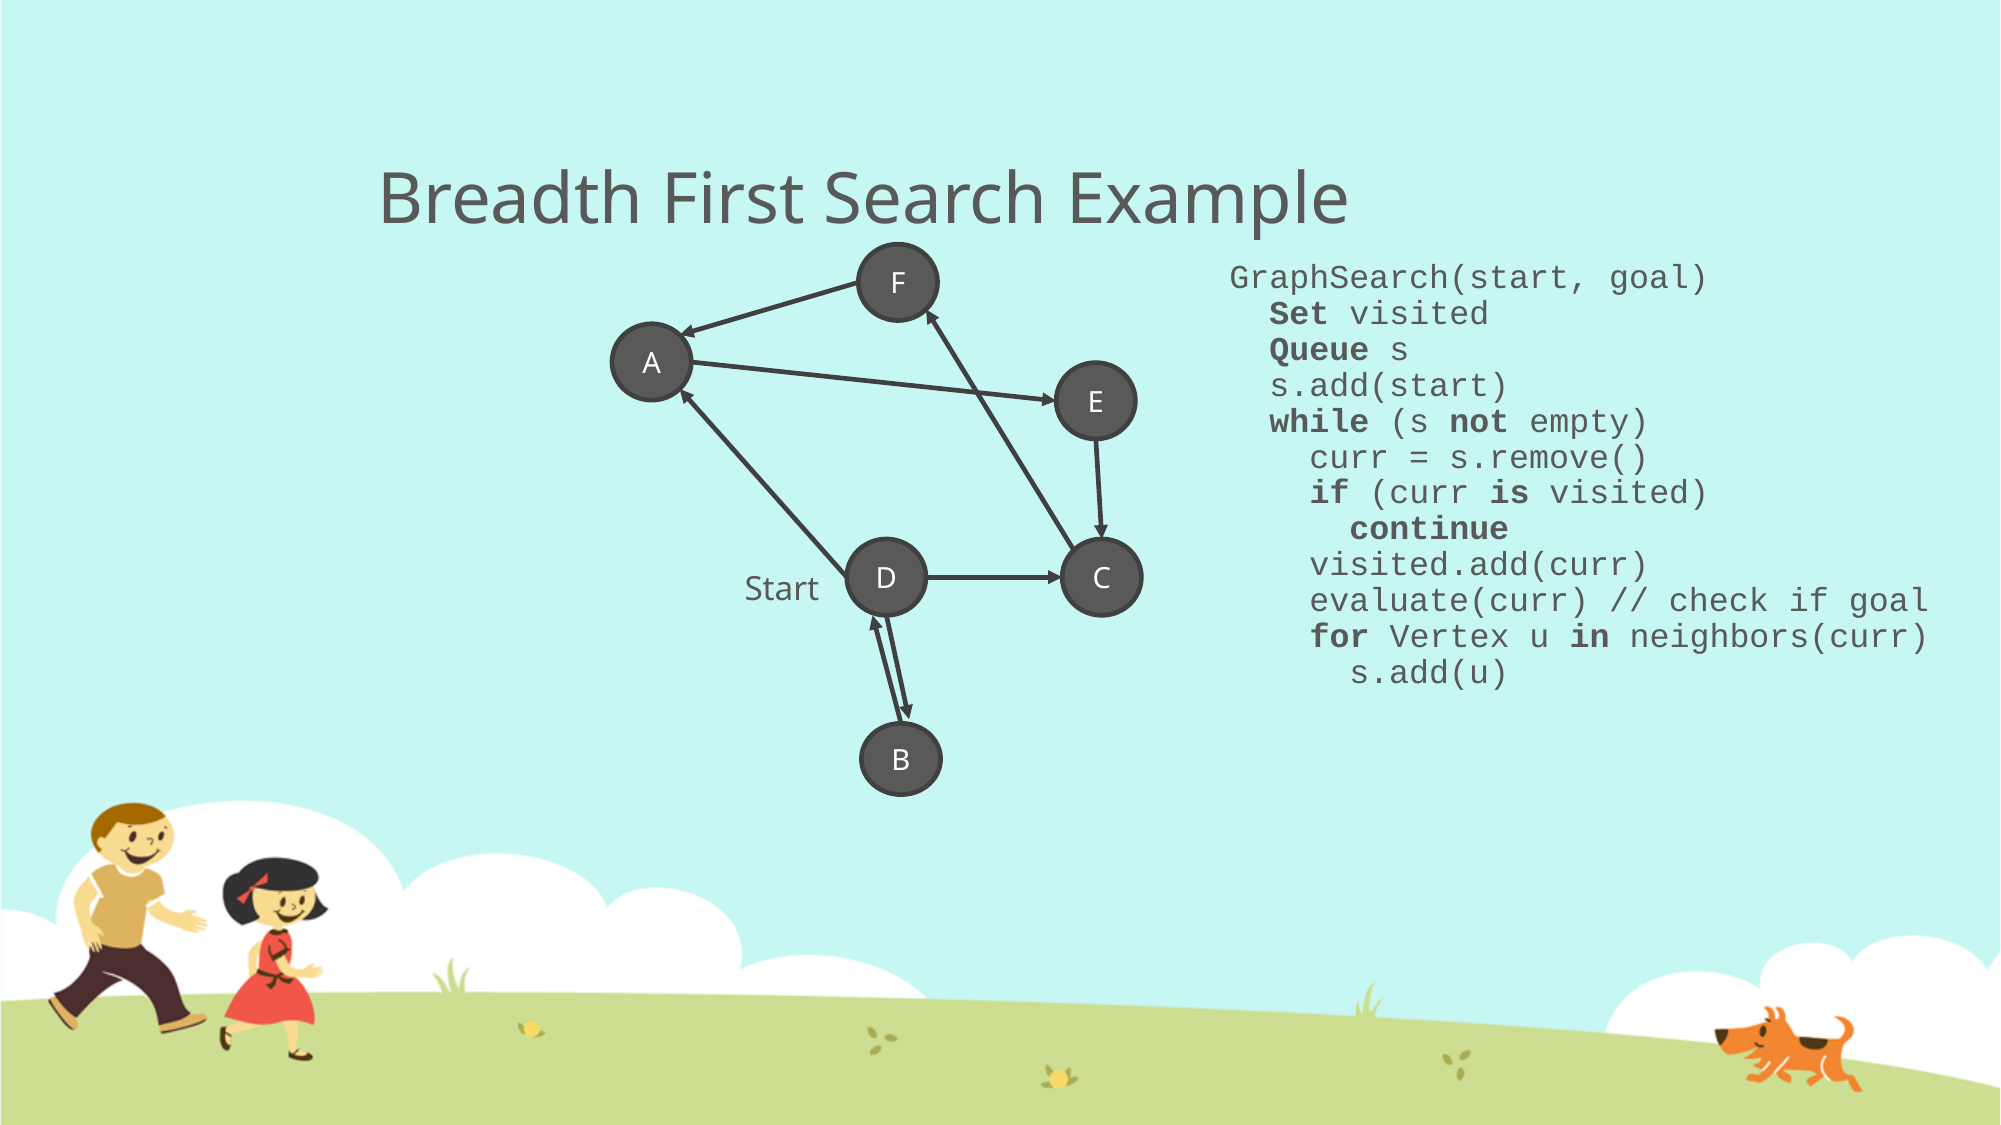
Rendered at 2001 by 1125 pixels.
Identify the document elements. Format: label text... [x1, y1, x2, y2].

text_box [611, 244, 1142, 795]
list GraphSearch(start, goal) Set visited Queue s s.add(start) while (s not empty) curr = s.remove() if (curr is visited) continue visited.add(curr) evaluate(curr) // check if goal for Vertex u in neighbors(curr) s.add(u) [1206, 252, 2000, 928]
picture [0, 0, 2001, 1125]
title Breadth First Search Example [362, 50, 1900, 247]
